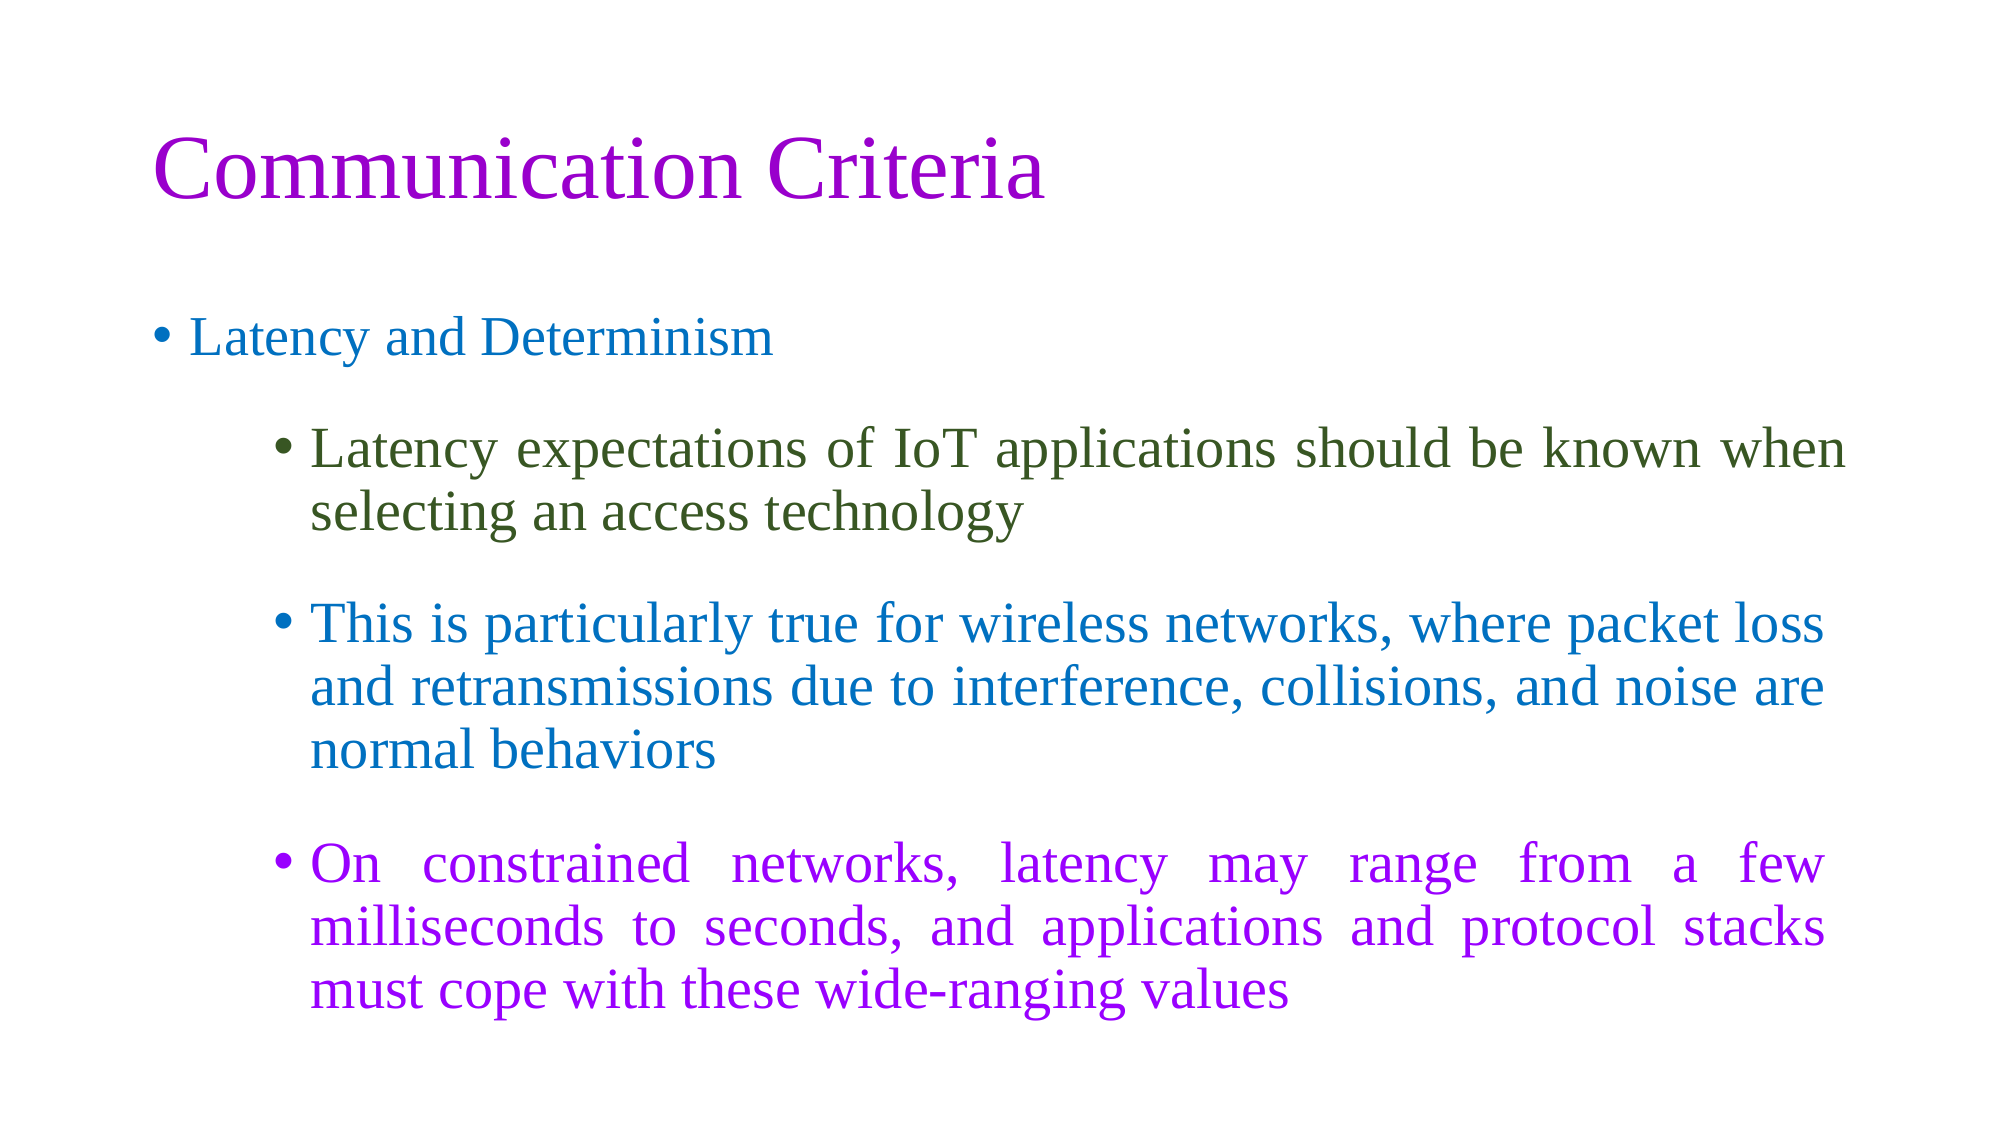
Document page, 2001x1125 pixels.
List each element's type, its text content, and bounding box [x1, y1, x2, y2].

text_box Latency expectations of IoT applications should be known when selecting an access technology [258, 409, 1863, 563]
text_box On constrained networks, latency may range from a few milliseconds to seconds, and applications and protocol stacks must cope with these wide-ranging values [258, 824, 1842, 1043]
text_box This is particularly true for wireless networks, where packet loss and retransmissions due to interference, collisions, and noise are normal behaviors [258, 584, 1842, 803]
title Communication Criteria [137, 59, 1863, 278]
text_box Latency and Determinism [137, 299, 1863, 388]
